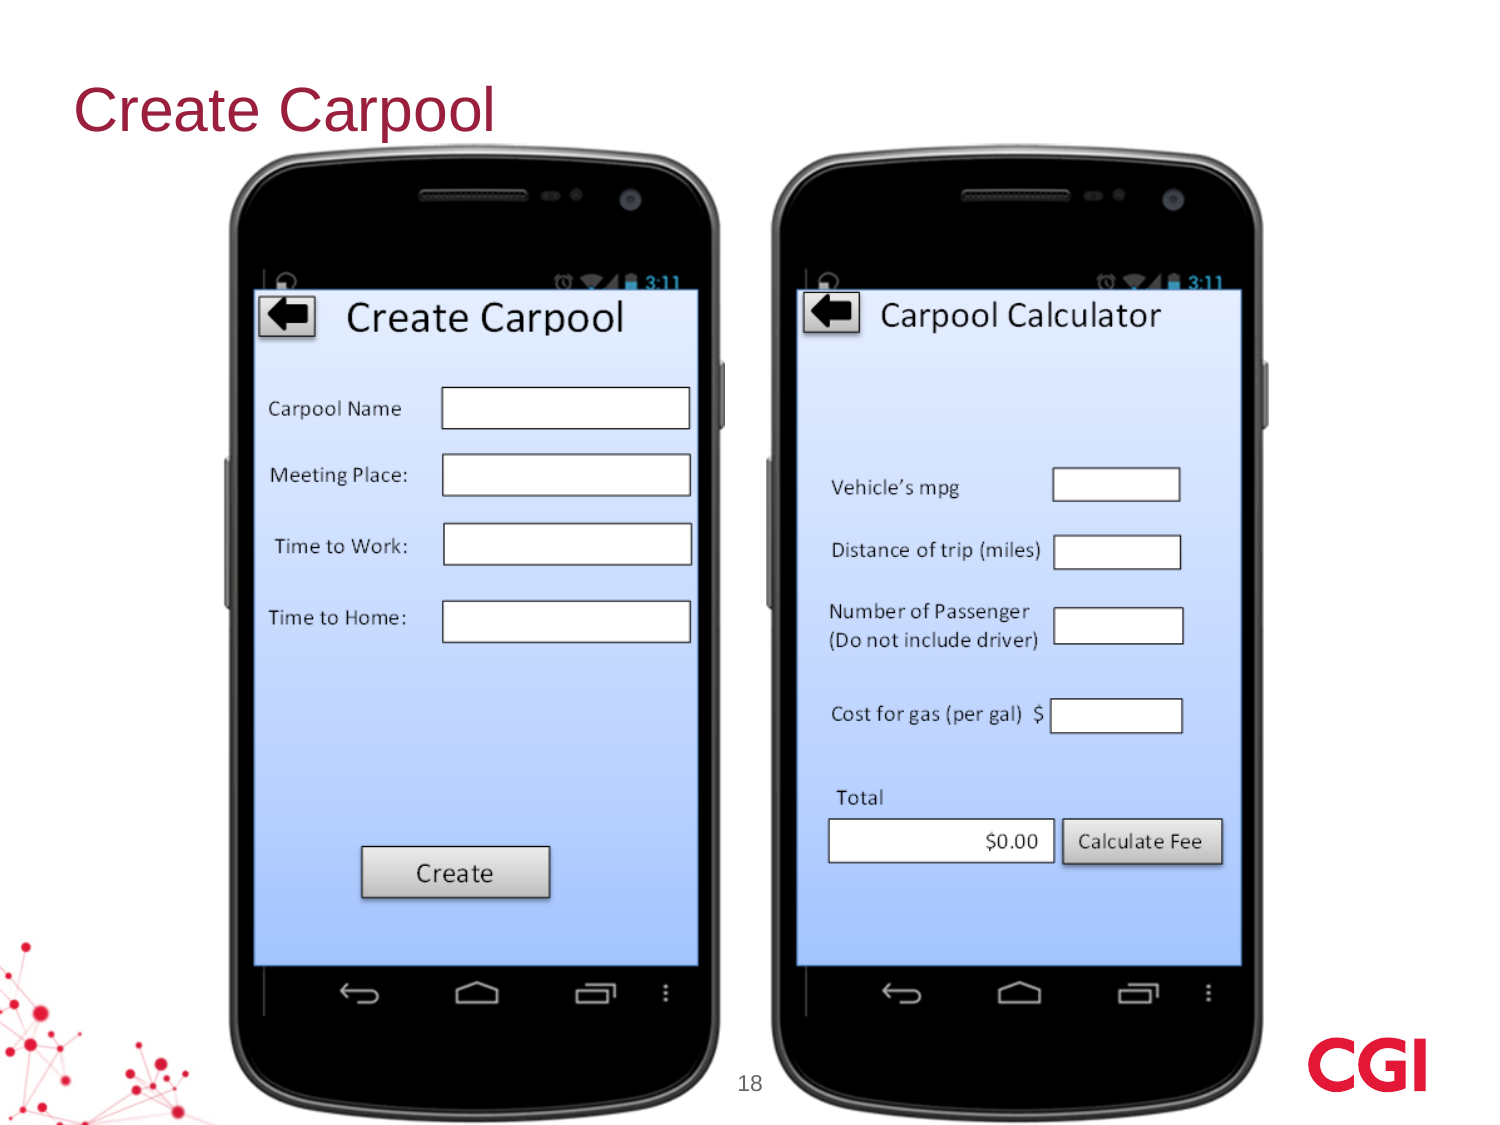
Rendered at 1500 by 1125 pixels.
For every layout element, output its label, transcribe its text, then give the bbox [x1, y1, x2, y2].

picture [0, 143, 1500, 1125]
slide_number 18 [730, 1068, 761, 1109]
title Create Carpool [73, 30, 1425, 182]
